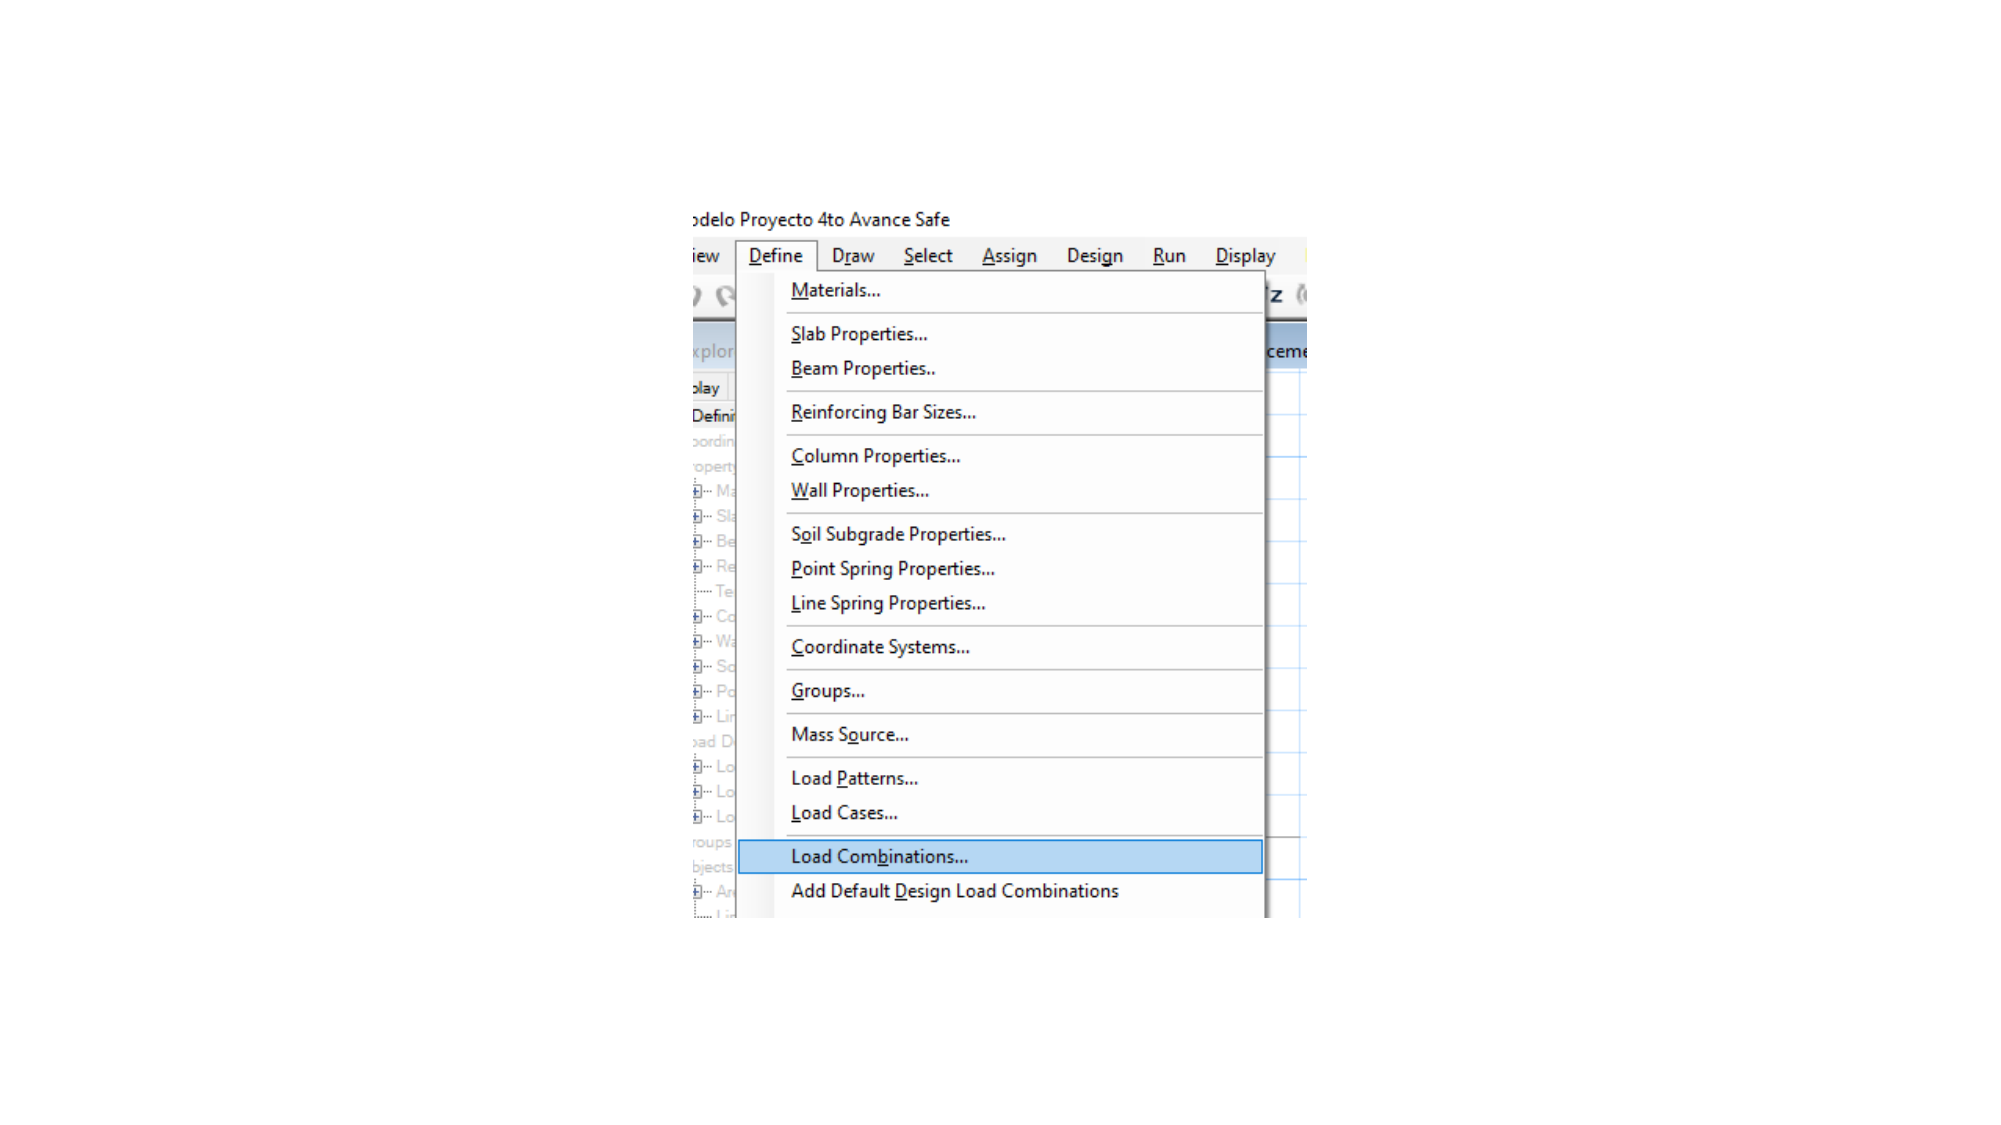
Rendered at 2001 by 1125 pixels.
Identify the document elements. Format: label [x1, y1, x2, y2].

picture [693, 206, 1307, 918]
